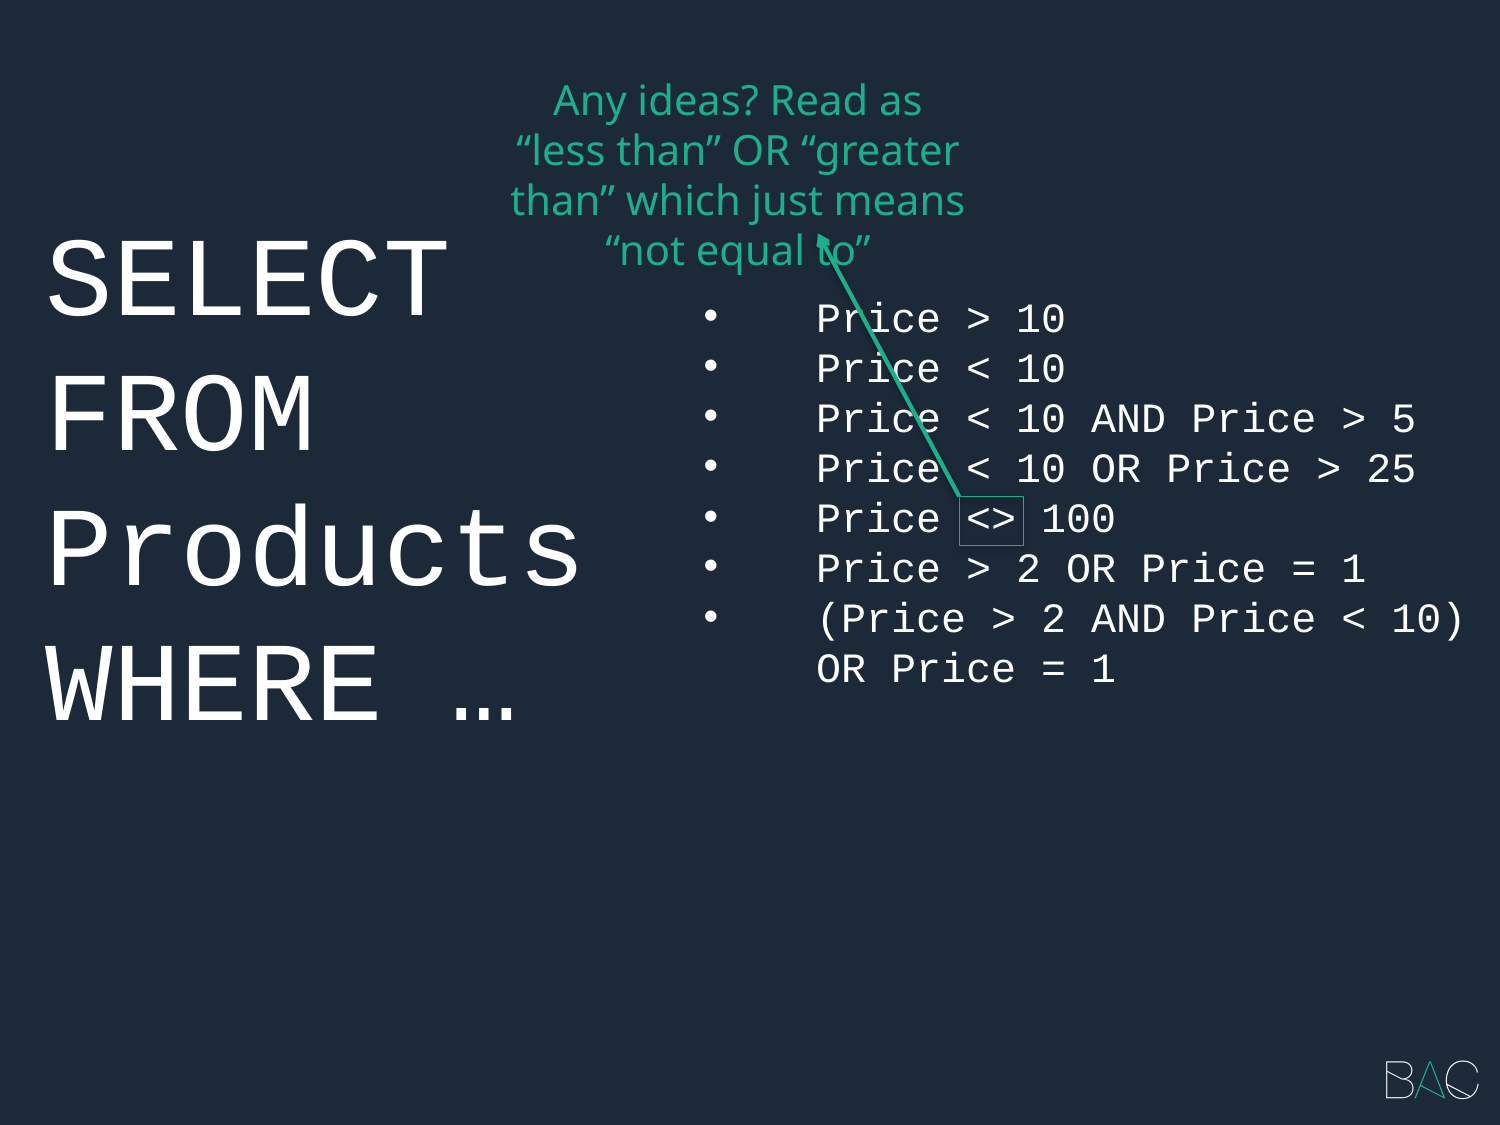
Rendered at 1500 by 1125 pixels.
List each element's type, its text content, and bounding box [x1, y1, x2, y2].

picture [1379, 1054, 1484, 1108]
text_box [959, 496, 1024, 546]
text_box Any ideas? Read as “less than” OR “greater than” which just means “not equal to” [489, 66, 987, 282]
text_box SELECT FROM Products WHERE … [30, 195, 739, 751]
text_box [817, 233, 960, 497]
text_box Price > 10 Price < 10 Price < 10 AND Price > 5 Price < 10 OR Price > 25 Price <> 100 Price > 2 OR Price = 1 (Price > 2 AND Price < 10) OR Price = 1 [688, 283, 1484, 698]
